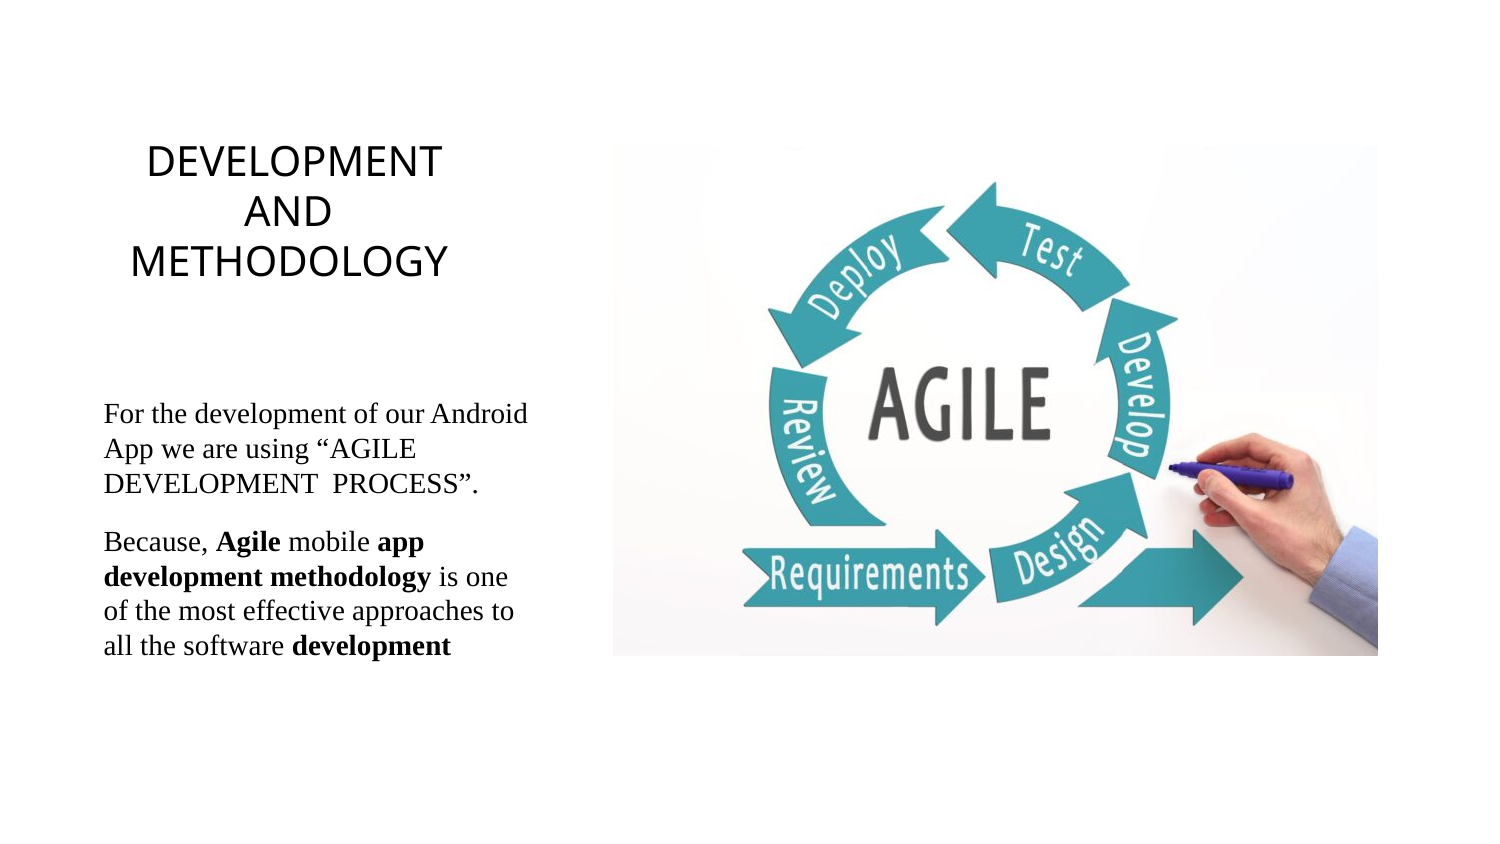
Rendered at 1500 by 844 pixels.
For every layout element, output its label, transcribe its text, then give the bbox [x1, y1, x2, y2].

picture [613, 146, 1378, 656]
title DEVELOPMENT AND METHODOLOGY [83, 90, 505, 352]
list For the development of our Android App we are using “AGILE DEVELOPMENT PROCESS”. Because, Agile mobile app development methodology is one of the most effective approaches to all the software development [38, 379, 550, 717]
